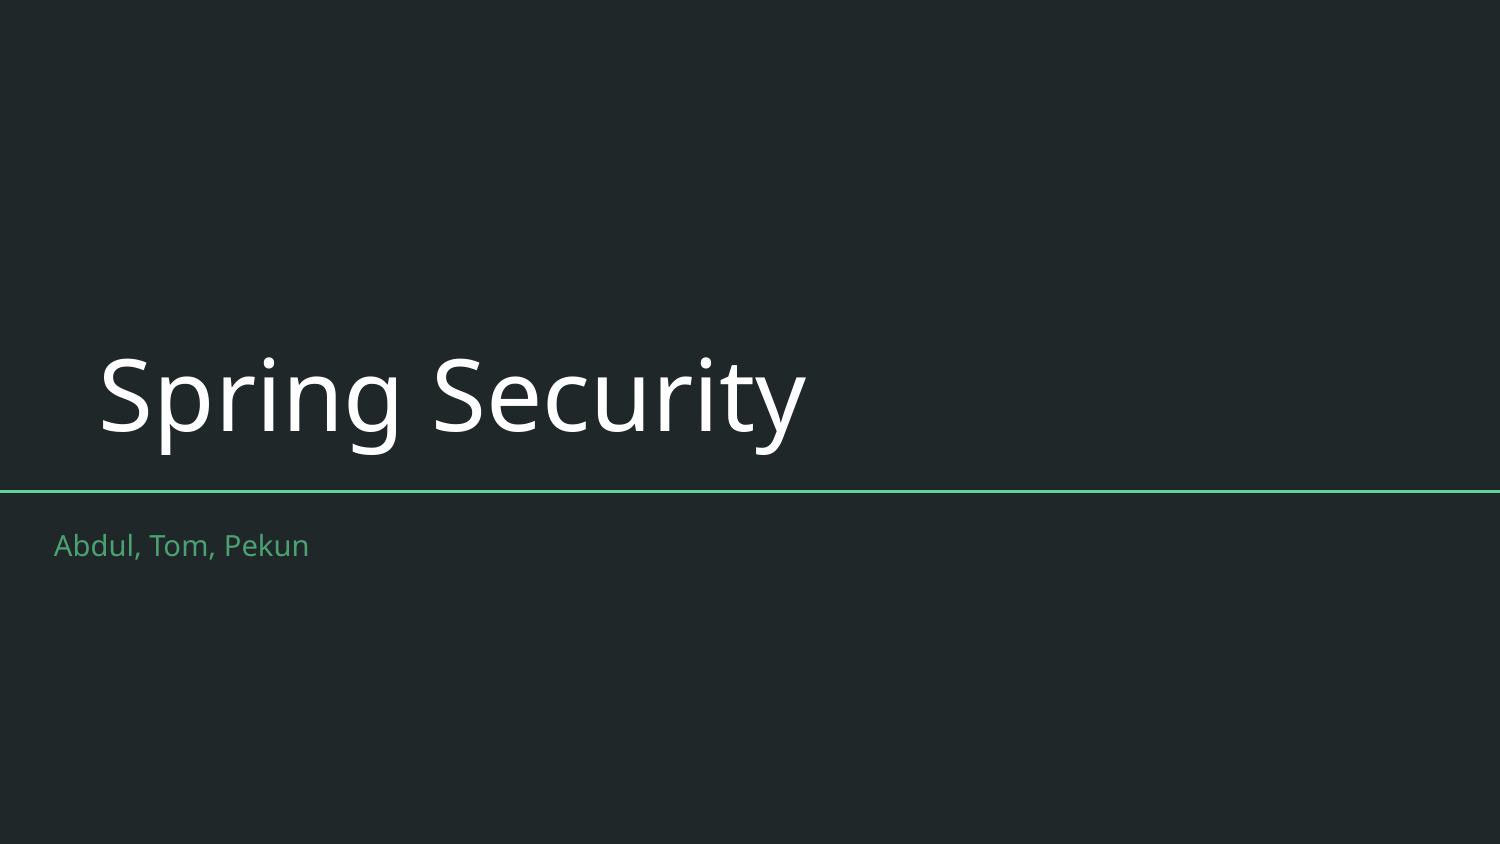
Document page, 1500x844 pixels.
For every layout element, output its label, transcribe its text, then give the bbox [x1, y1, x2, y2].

title Spring Security [83, 206, 1417, 467]
text_box Abdul, Tom, Pekun [38, 512, 346, 578]
